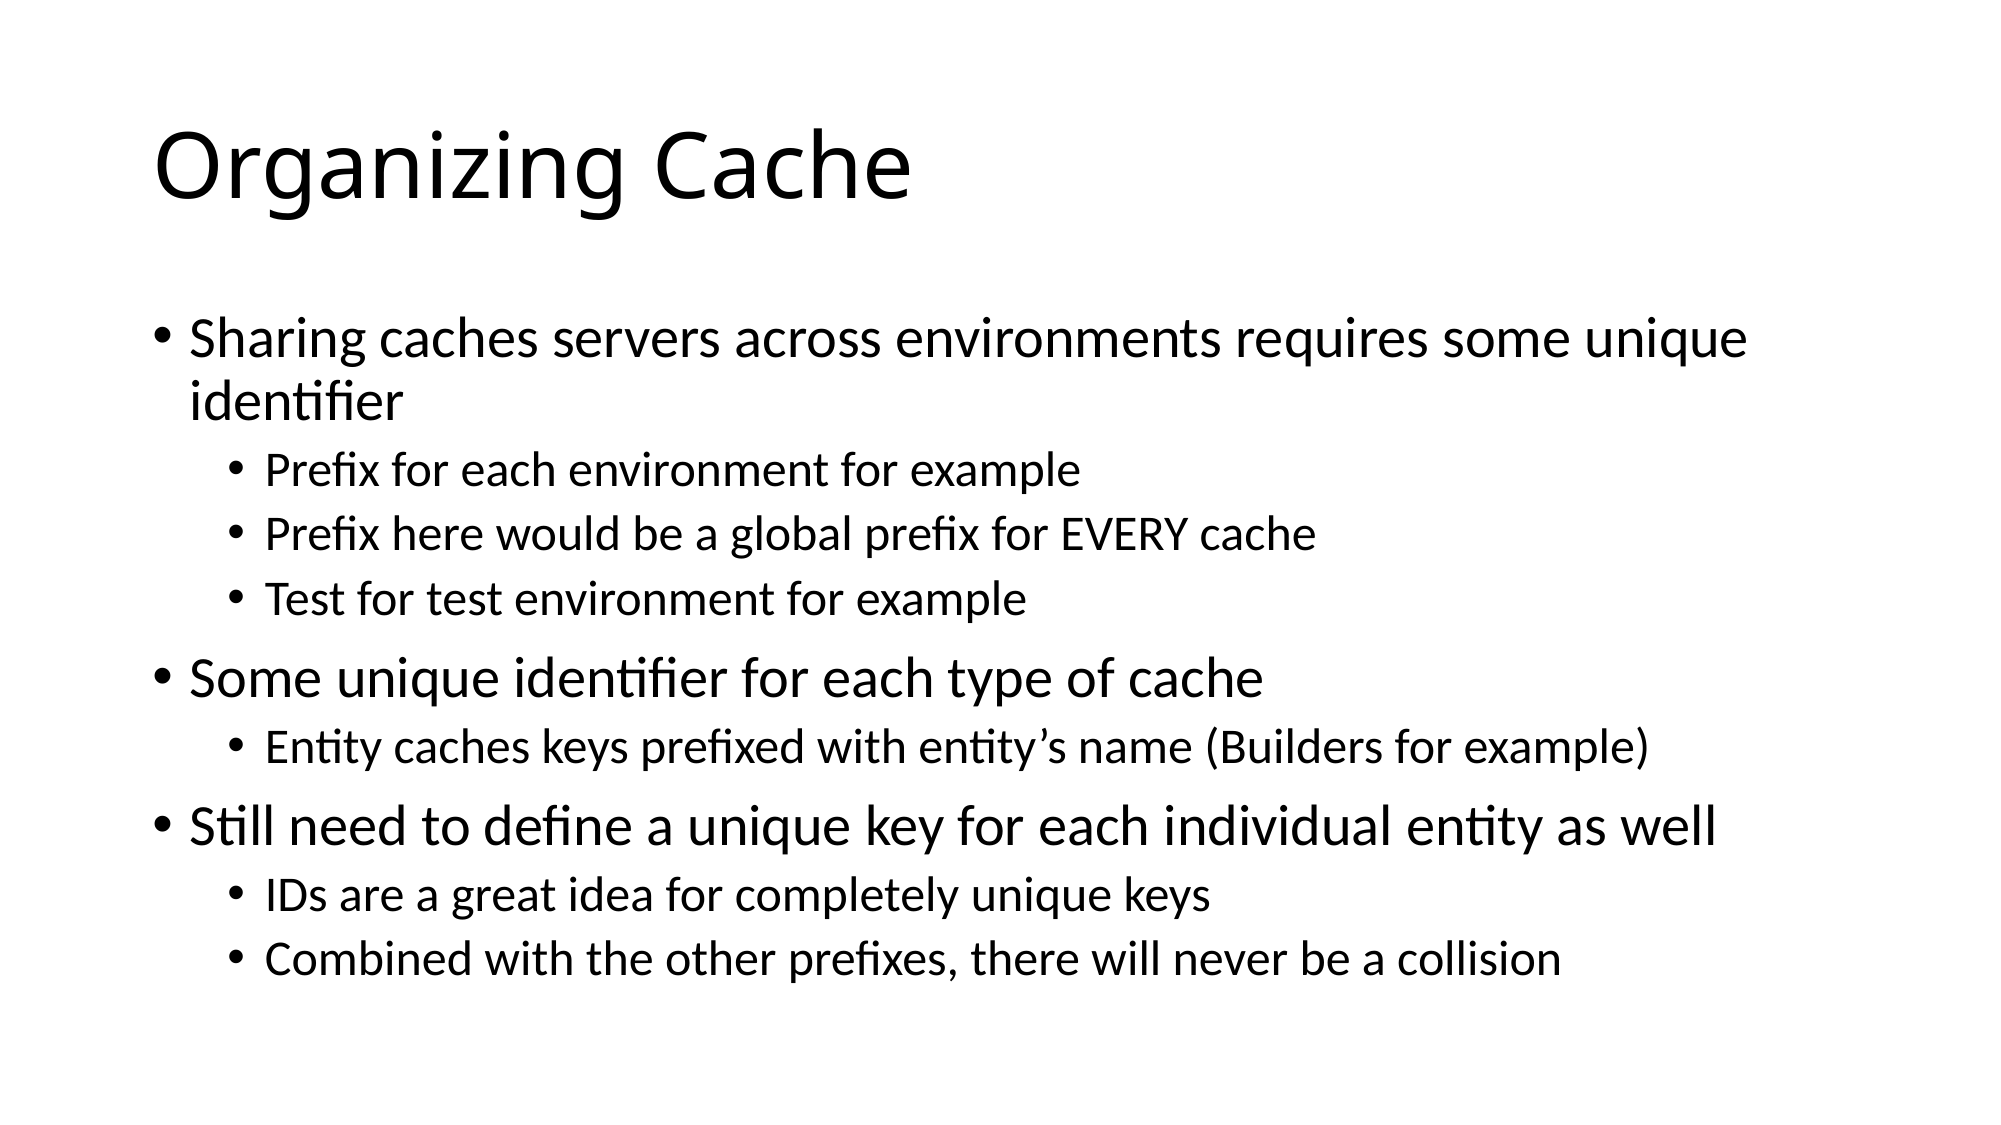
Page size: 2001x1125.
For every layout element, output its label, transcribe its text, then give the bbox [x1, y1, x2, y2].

title Organizing Cache [137, 59, 1863, 278]
list Sharing caches servers across environments requires some unique identifier Prefix for each environment for example Prefix here would be a global prefix for EVERY cache Test for test environment for example Some unique identifier for each type of cache Entity caches keys prefixed with entity’s name (Builders for example) Still need to define a unique key for each individual entity as well IDs are a great idea for completely unique keys Combined with the other prefixes, there will never be a collision [137, 299, 1863, 1014]
